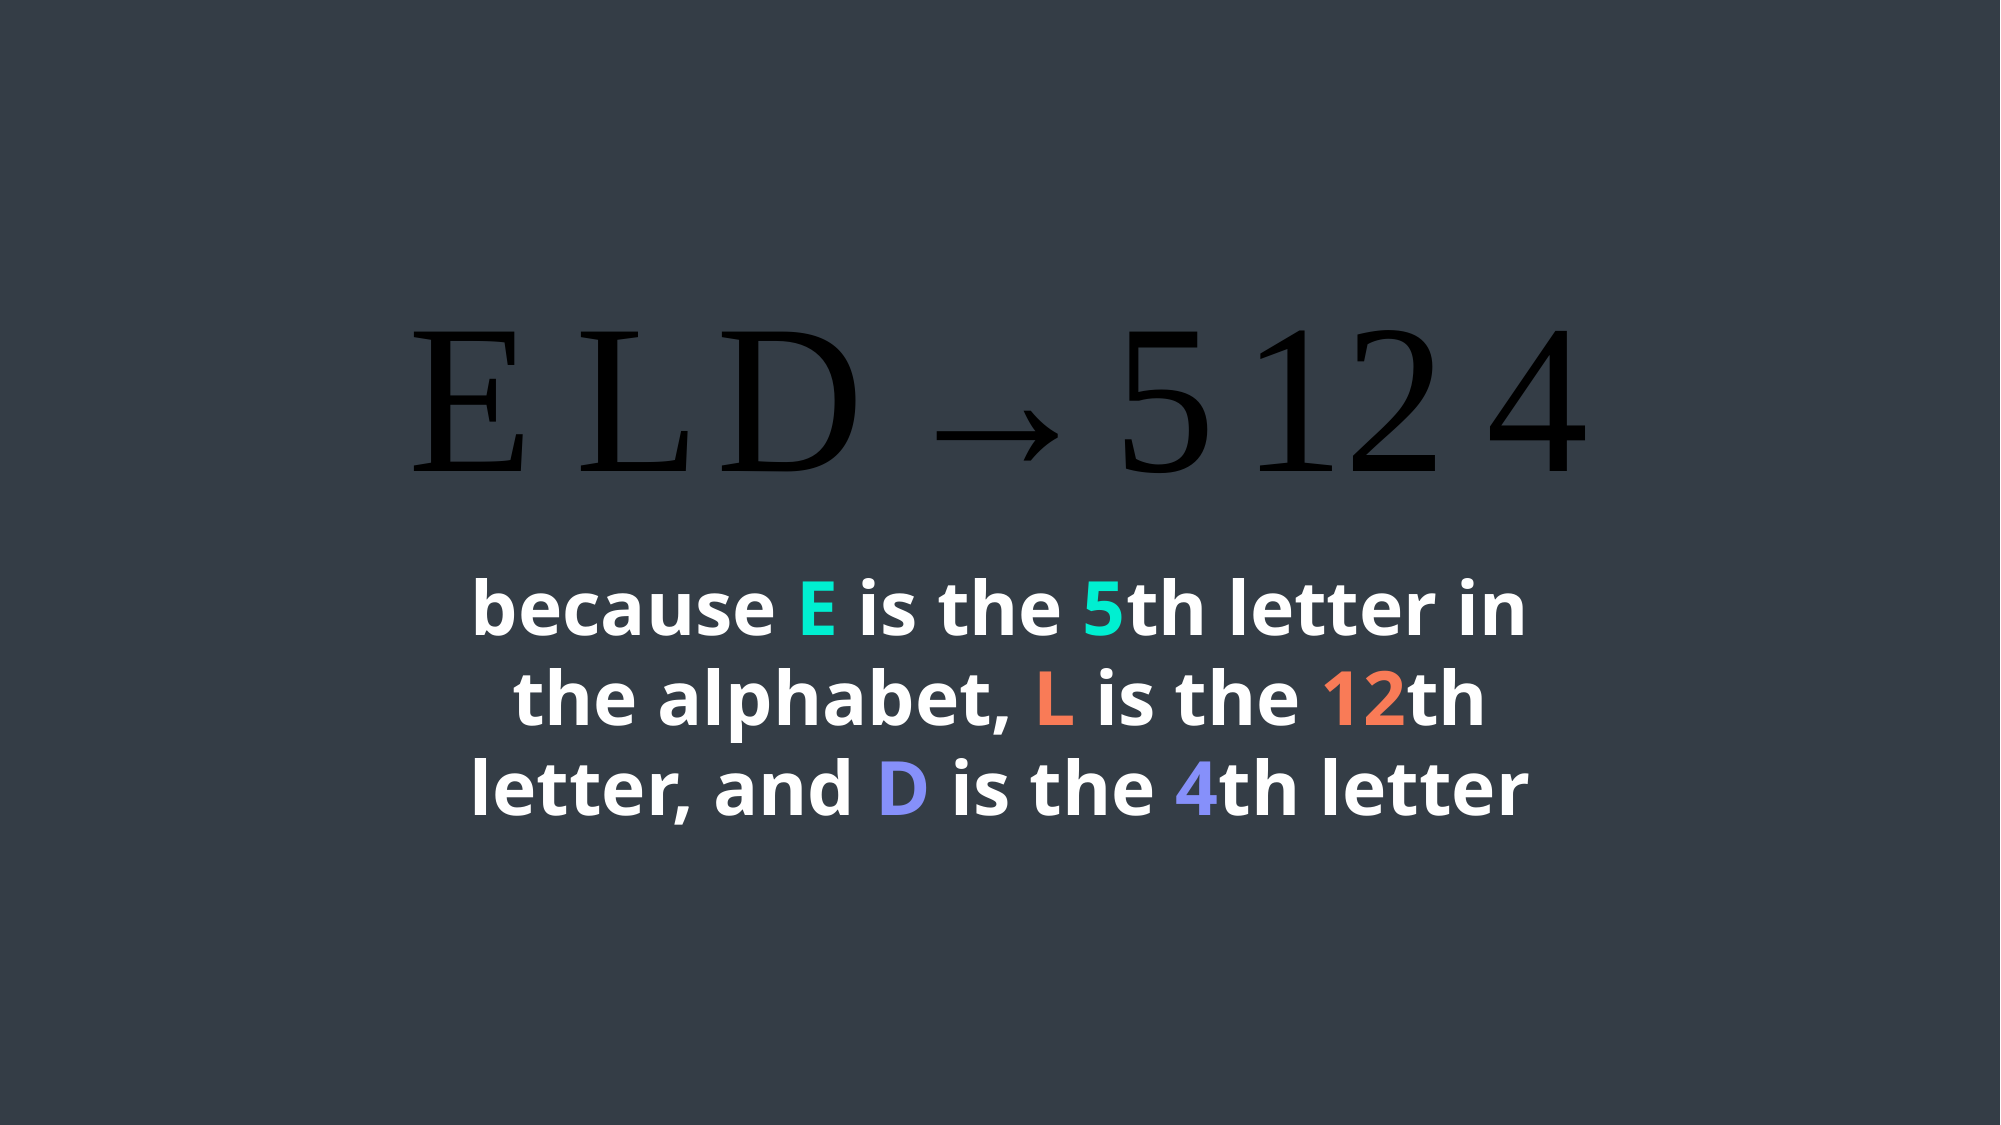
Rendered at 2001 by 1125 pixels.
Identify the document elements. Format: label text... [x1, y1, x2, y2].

text_box because E is the 5th letter in the alphabet, L is the 12th letter, and D is the 4th letter [448, 552, 1552, 838]
